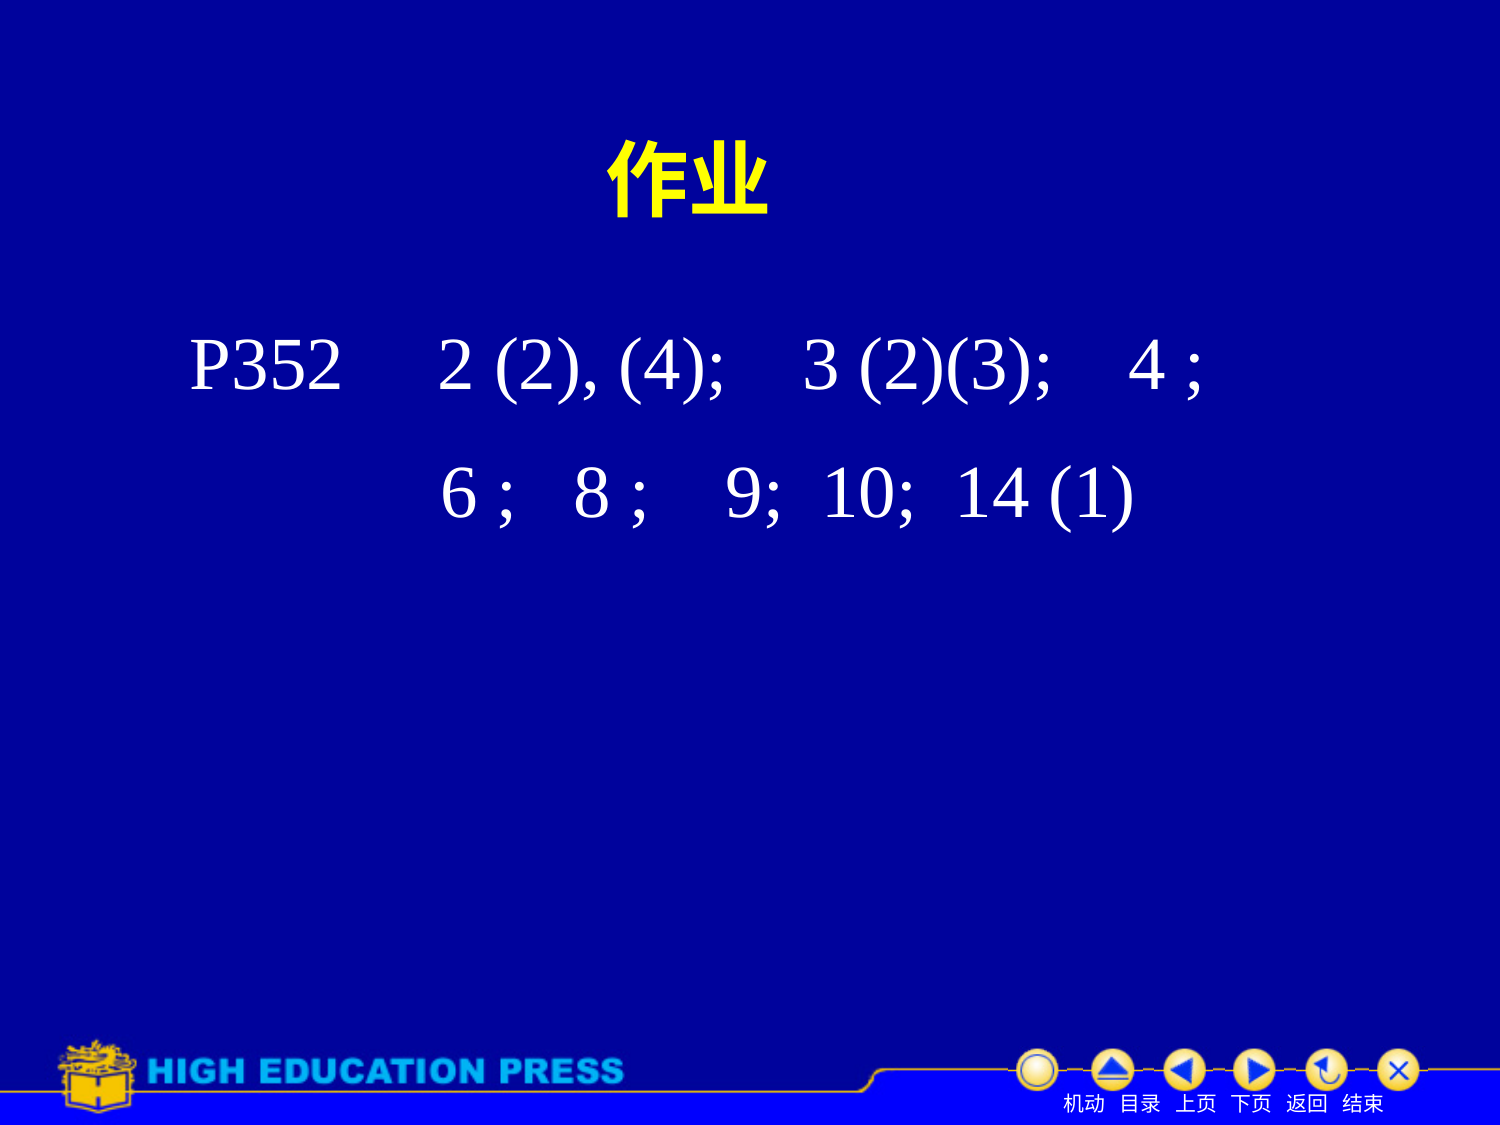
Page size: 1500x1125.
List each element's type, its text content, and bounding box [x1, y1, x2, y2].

text_box 机动 目录 上页 下页 返回 结束 [1049, 1082, 1404, 1123]
text_box P352 2 (2), (4); 3 (2)(3); 4 ; 6 ; 8 ; 9; 10; 14 (1) [174, 307, 1338, 540]
picture [0, 0, 1500, 1125]
title 作业 [513, 90, 864, 265]
